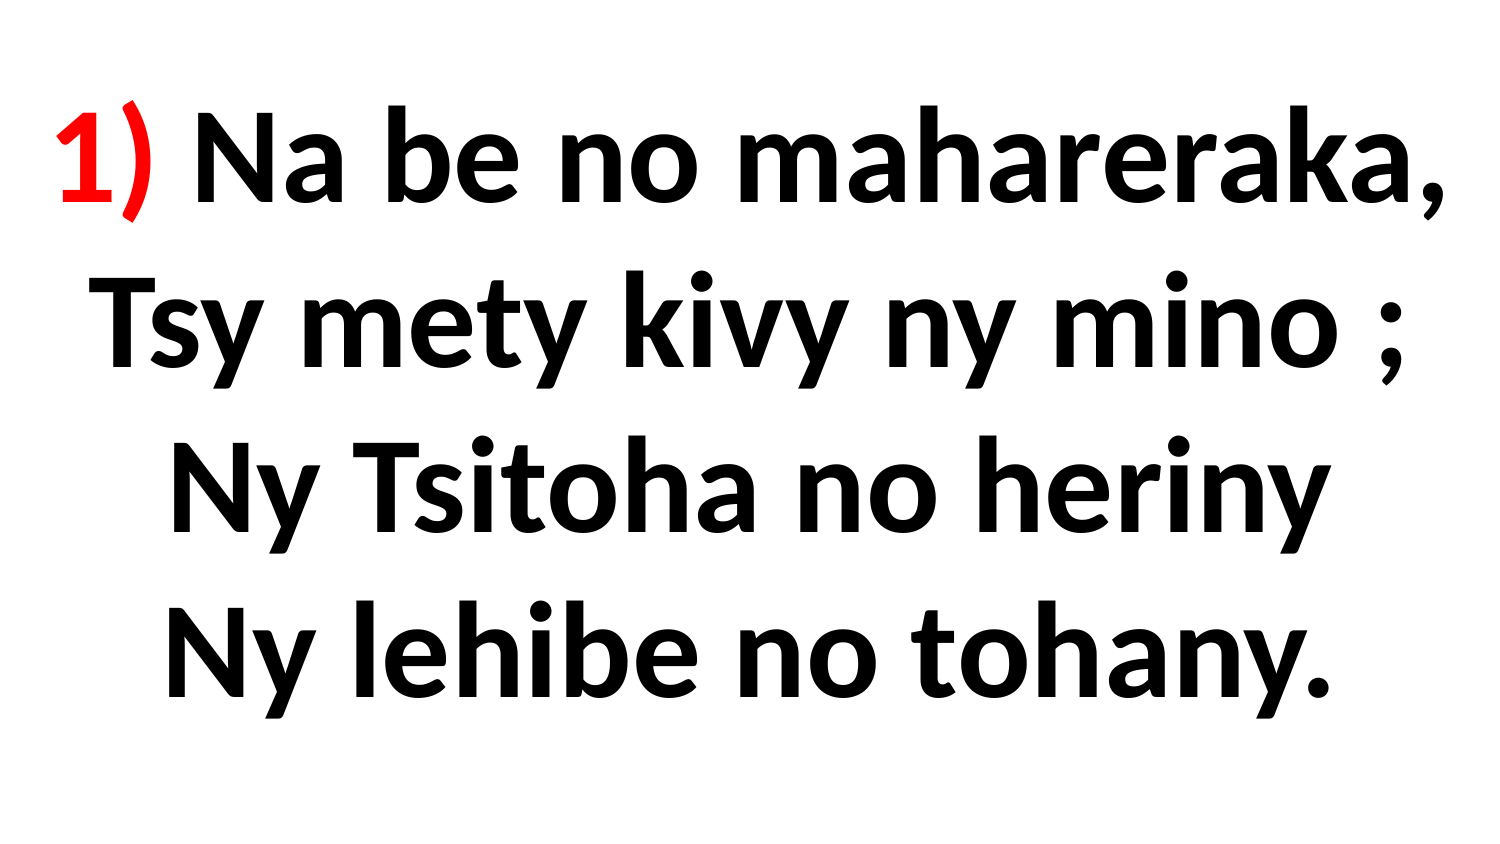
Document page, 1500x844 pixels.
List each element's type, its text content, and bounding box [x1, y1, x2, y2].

title 1) Na be no mahareraka, Tsy mety kivy ny mino ; Ny Tsitoha no heriny Ny lehibe no tohany. [0, 309, 1500, 481]
